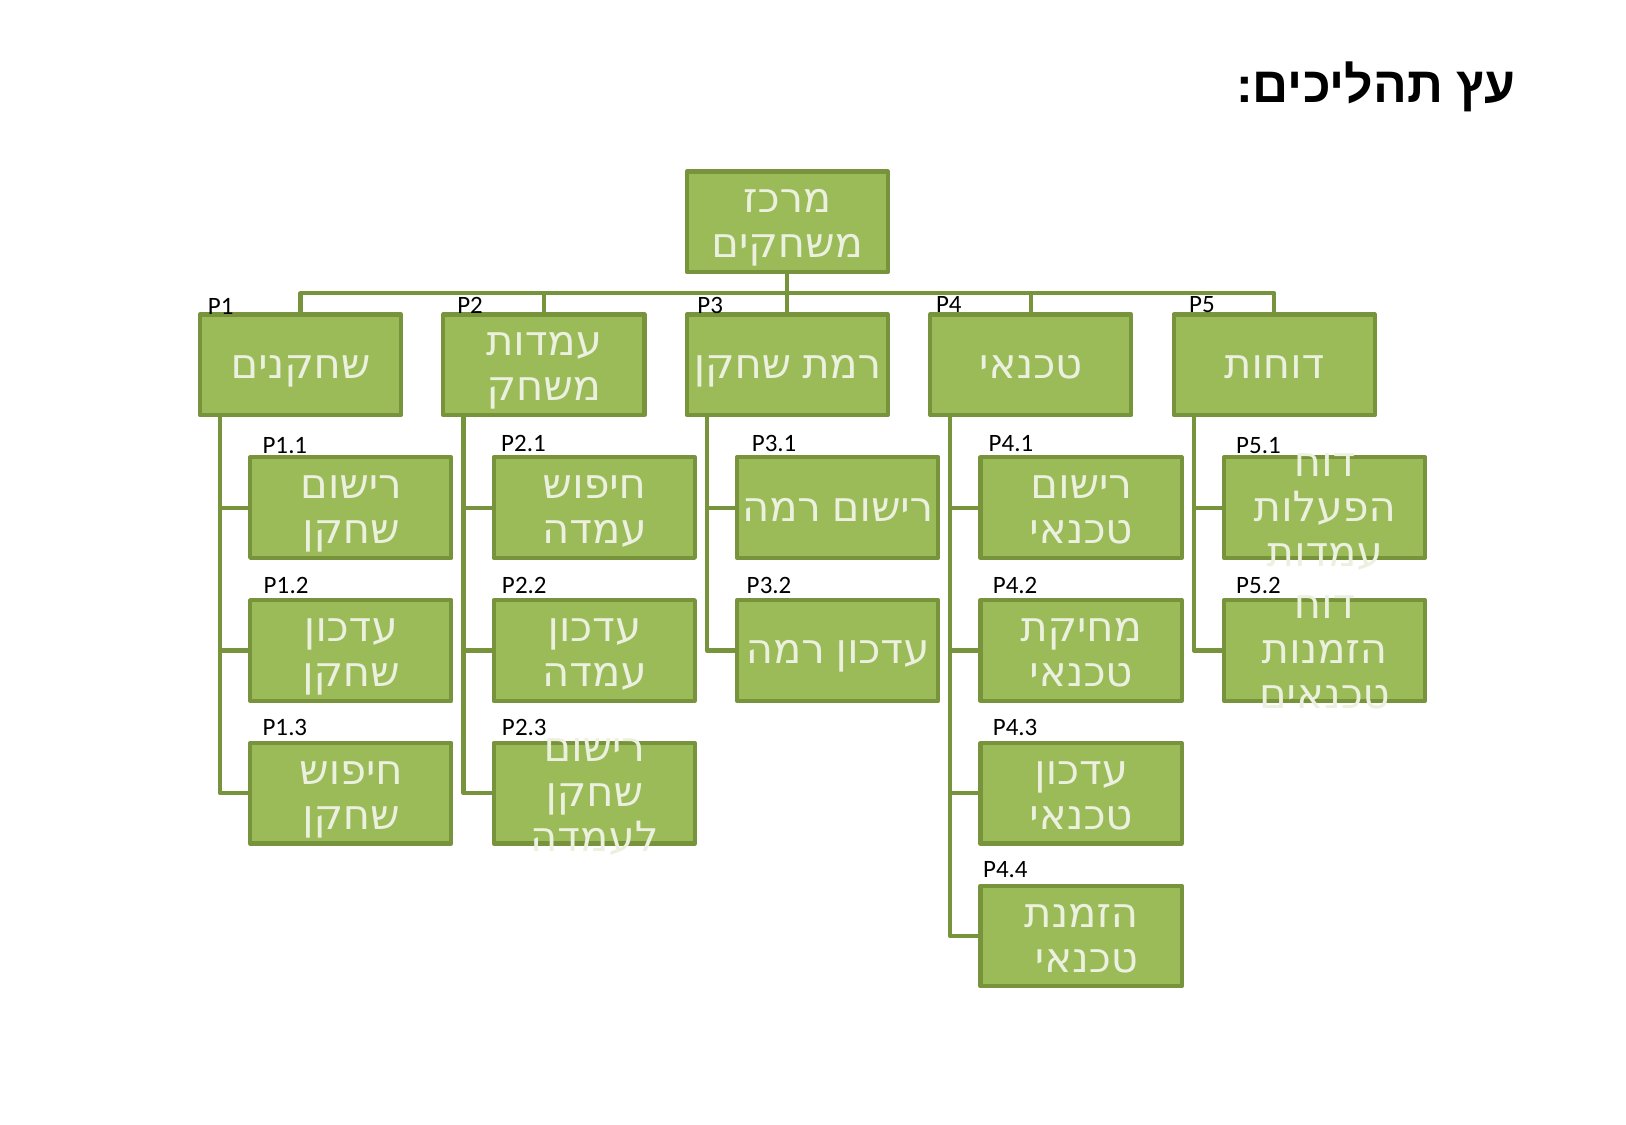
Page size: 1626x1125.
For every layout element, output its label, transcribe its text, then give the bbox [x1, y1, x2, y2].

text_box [56, 171, 1569, 987]
title עץ תהליכים: [494, 29, 1531, 137]
